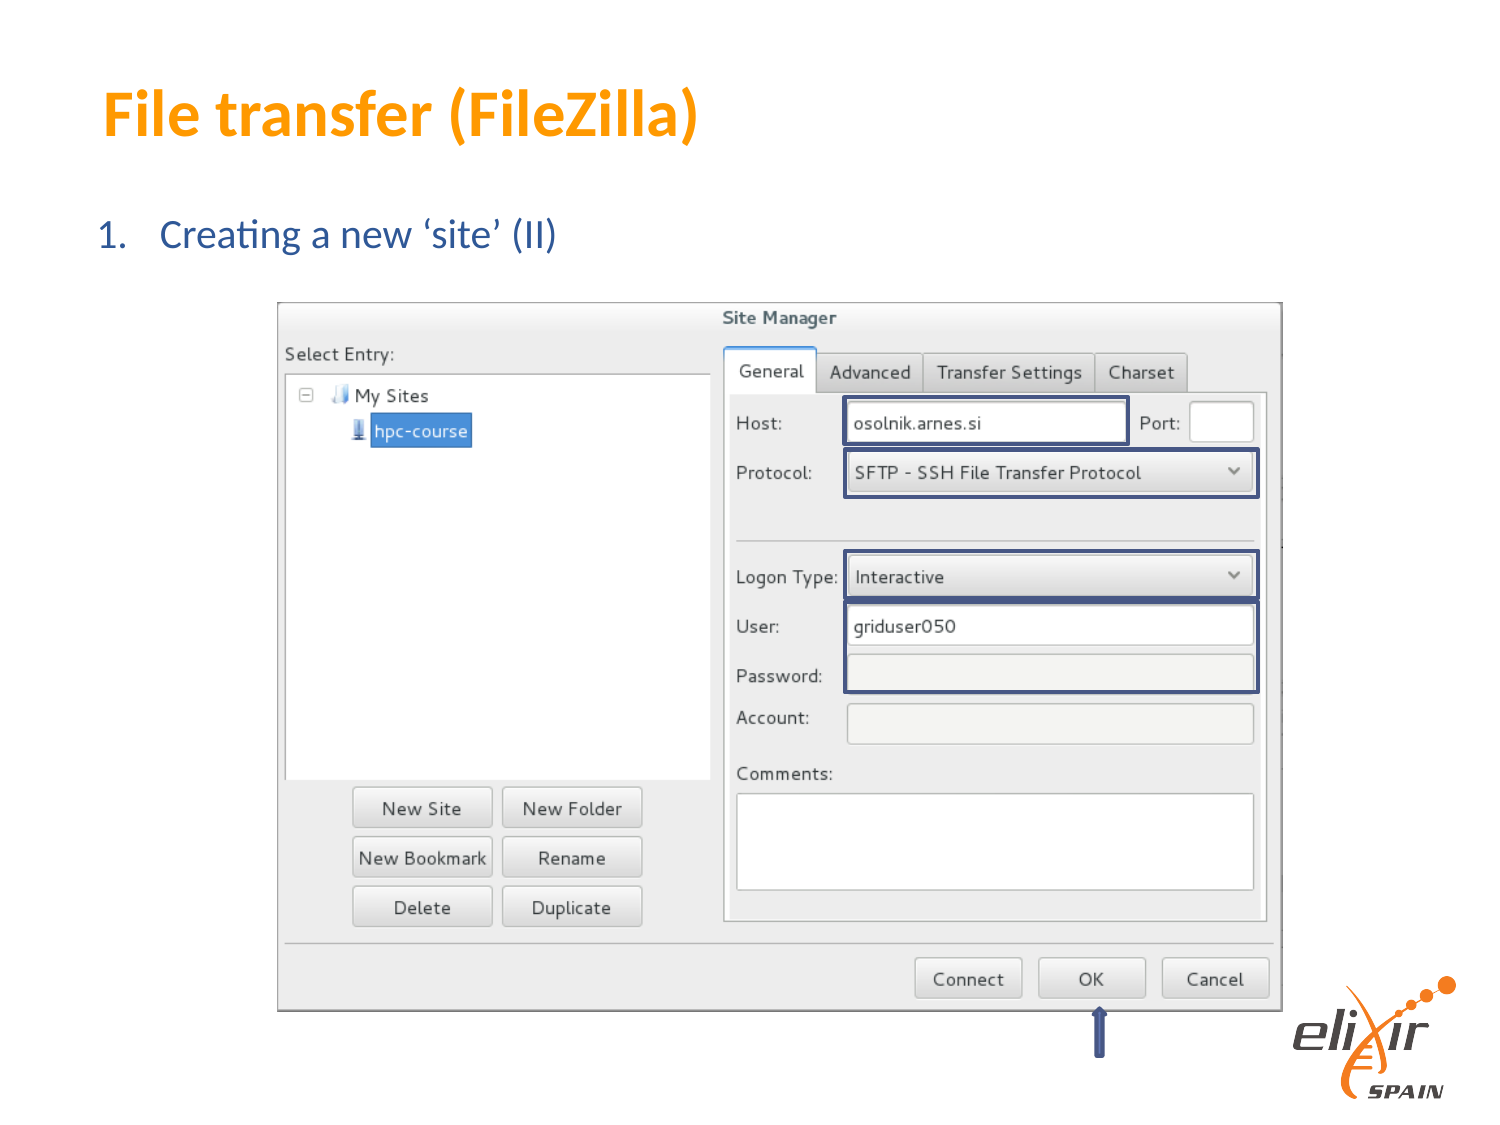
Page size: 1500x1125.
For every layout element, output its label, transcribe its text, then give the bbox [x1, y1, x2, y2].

picture [277, 302, 1283, 1012]
text_box [1094, 1021, 1105, 1058]
picture [1293, 976, 1456, 1099]
title File transfer (FileZilla) [88, 54, 1426, 161]
list Creating a new ‘site’ (II) [81, 184, 1419, 1027]
